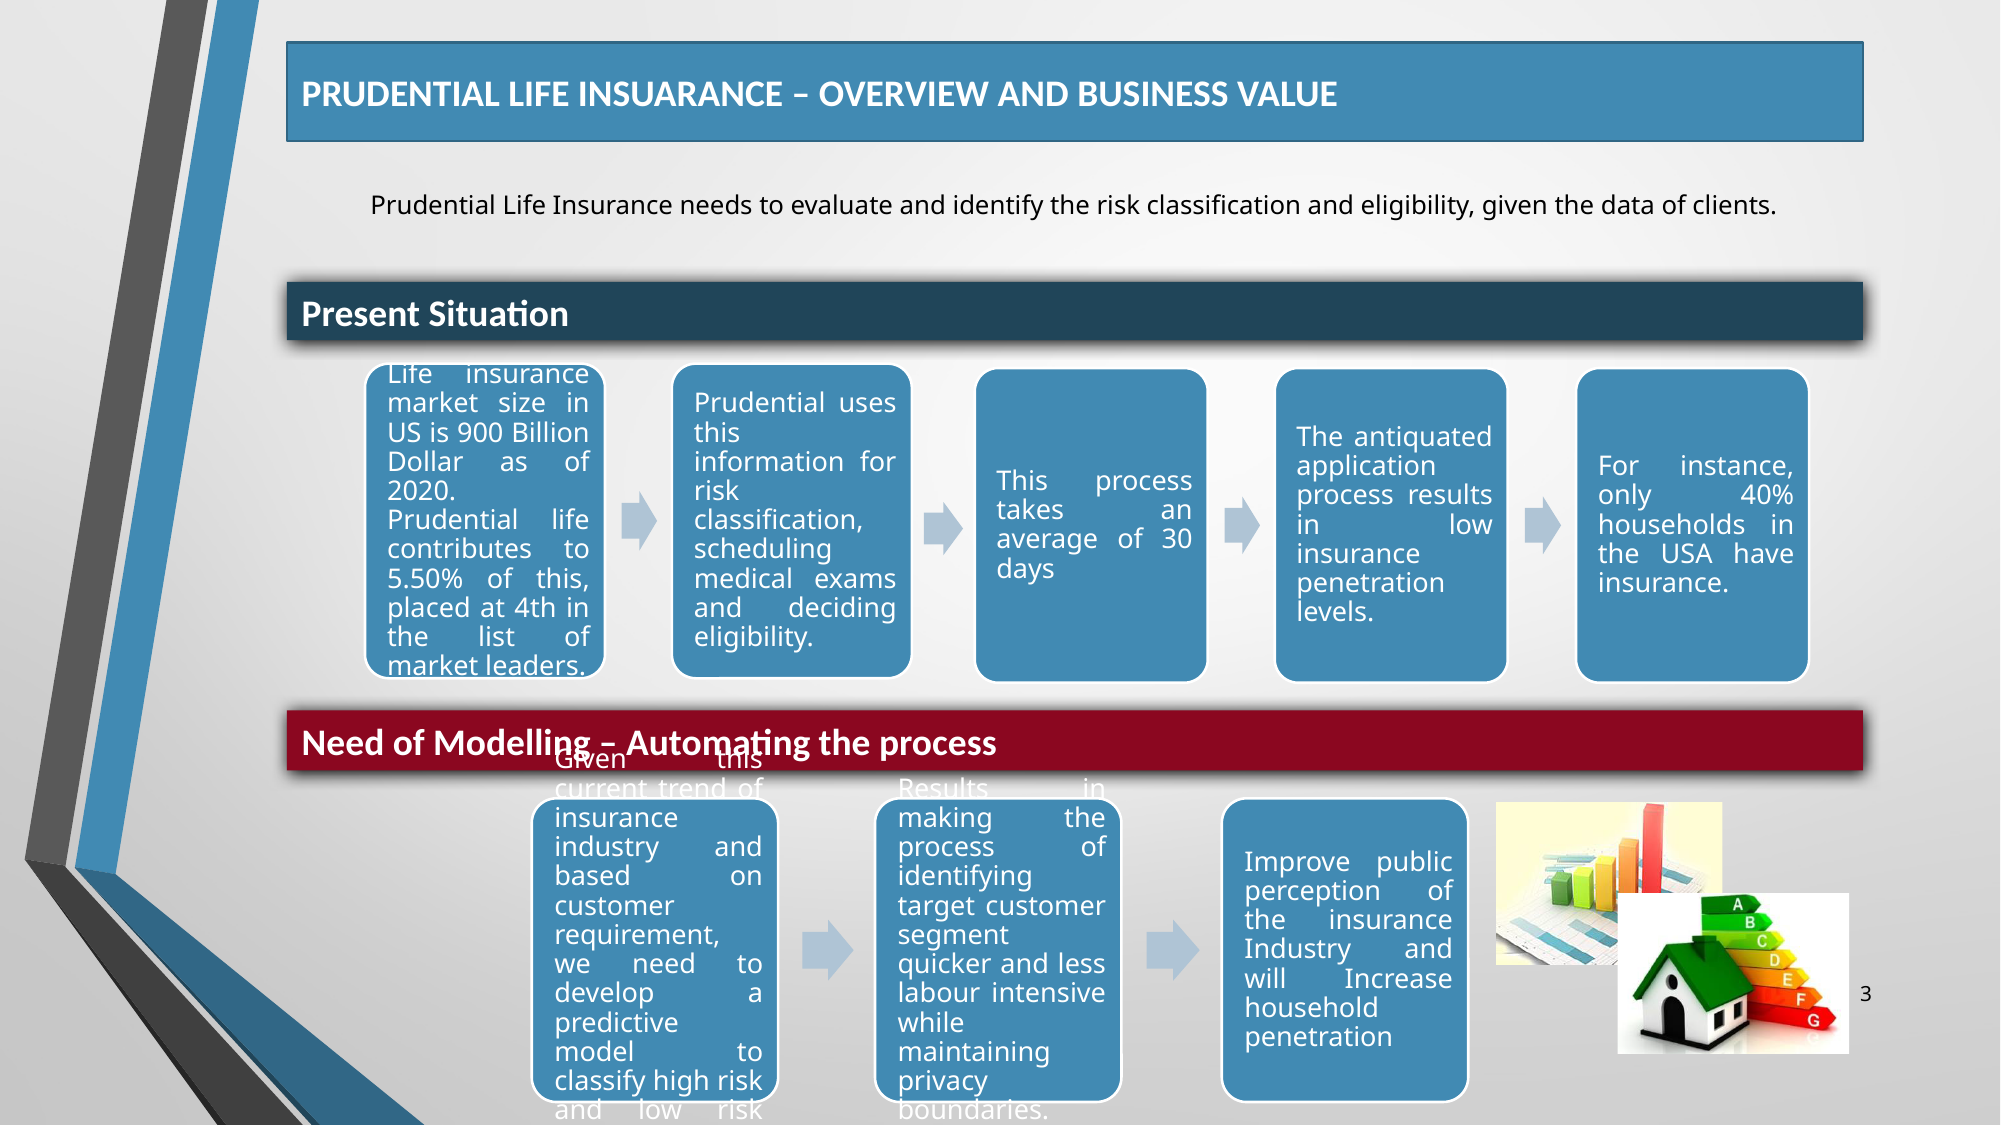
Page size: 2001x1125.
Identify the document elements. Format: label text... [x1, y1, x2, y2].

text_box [923, 501, 964, 556]
text_box PRUDENTIAL LIFE INSUARANCE – OVERVIEW AND BUSINESS VALUE [286, 41, 1864, 142]
text_box Need of Modelling – Automating the process [286, 709, 1864, 772]
slide_number 3 [1850, 965, 1887, 1025]
text_box Present Situation [286, 281, 1864, 341]
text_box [943, 367, 1831, 683]
picture [1495, 801, 1850, 1054]
title Prudential Life Insurance needs to evaluate and identify the risk classification and eligibility, given the data of clients. [286, 146, 1863, 259]
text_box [334, 363, 913, 679]
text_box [530, 798, 1470, 1103]
